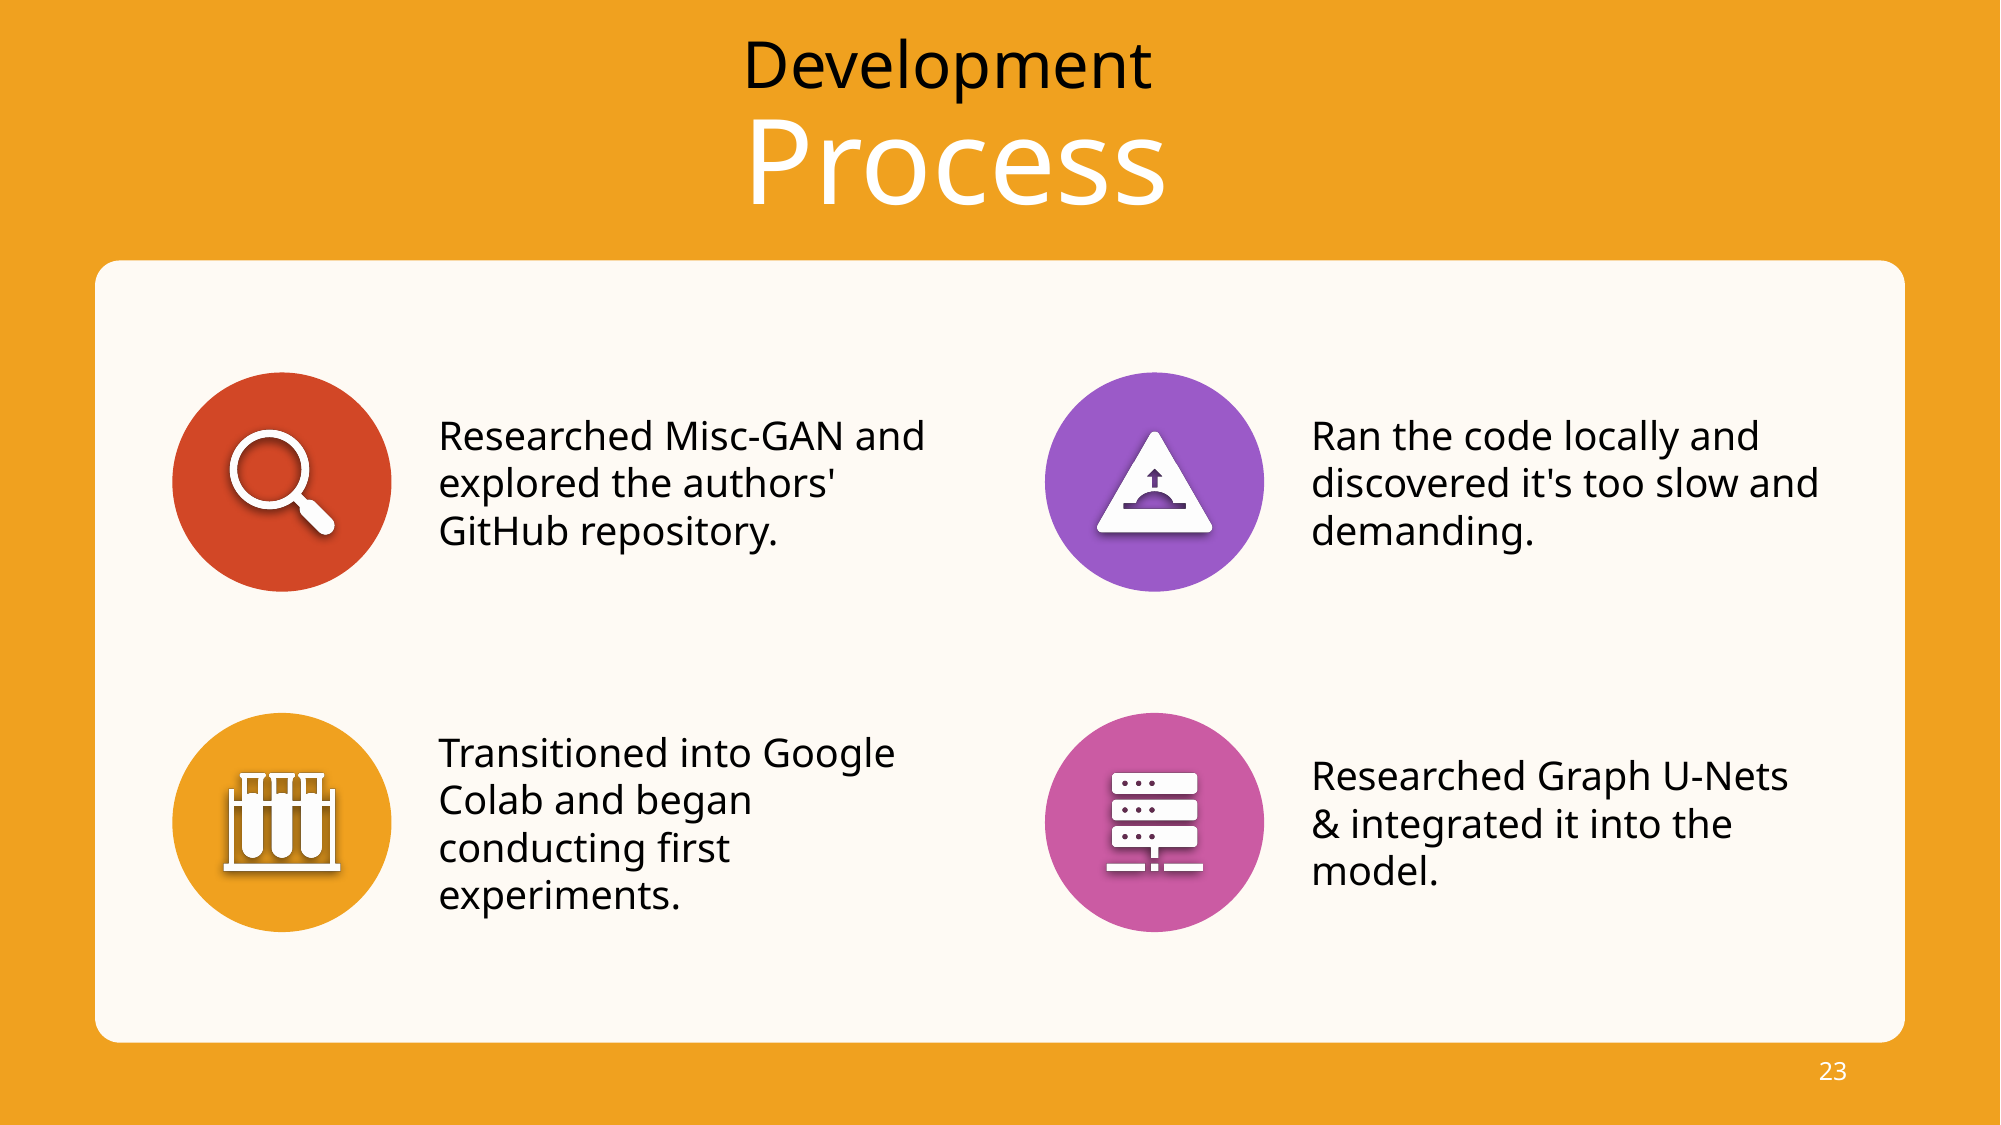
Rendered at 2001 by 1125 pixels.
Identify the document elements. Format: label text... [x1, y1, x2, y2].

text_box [137, 295, 1863, 1010]
text_box [94, 259, 1906, 1044]
text_box [0, 0, 2000, 1125]
title Development Process [727, 22, 1273, 241]
slide_number 23 [1412, 1042, 1863, 1103]
